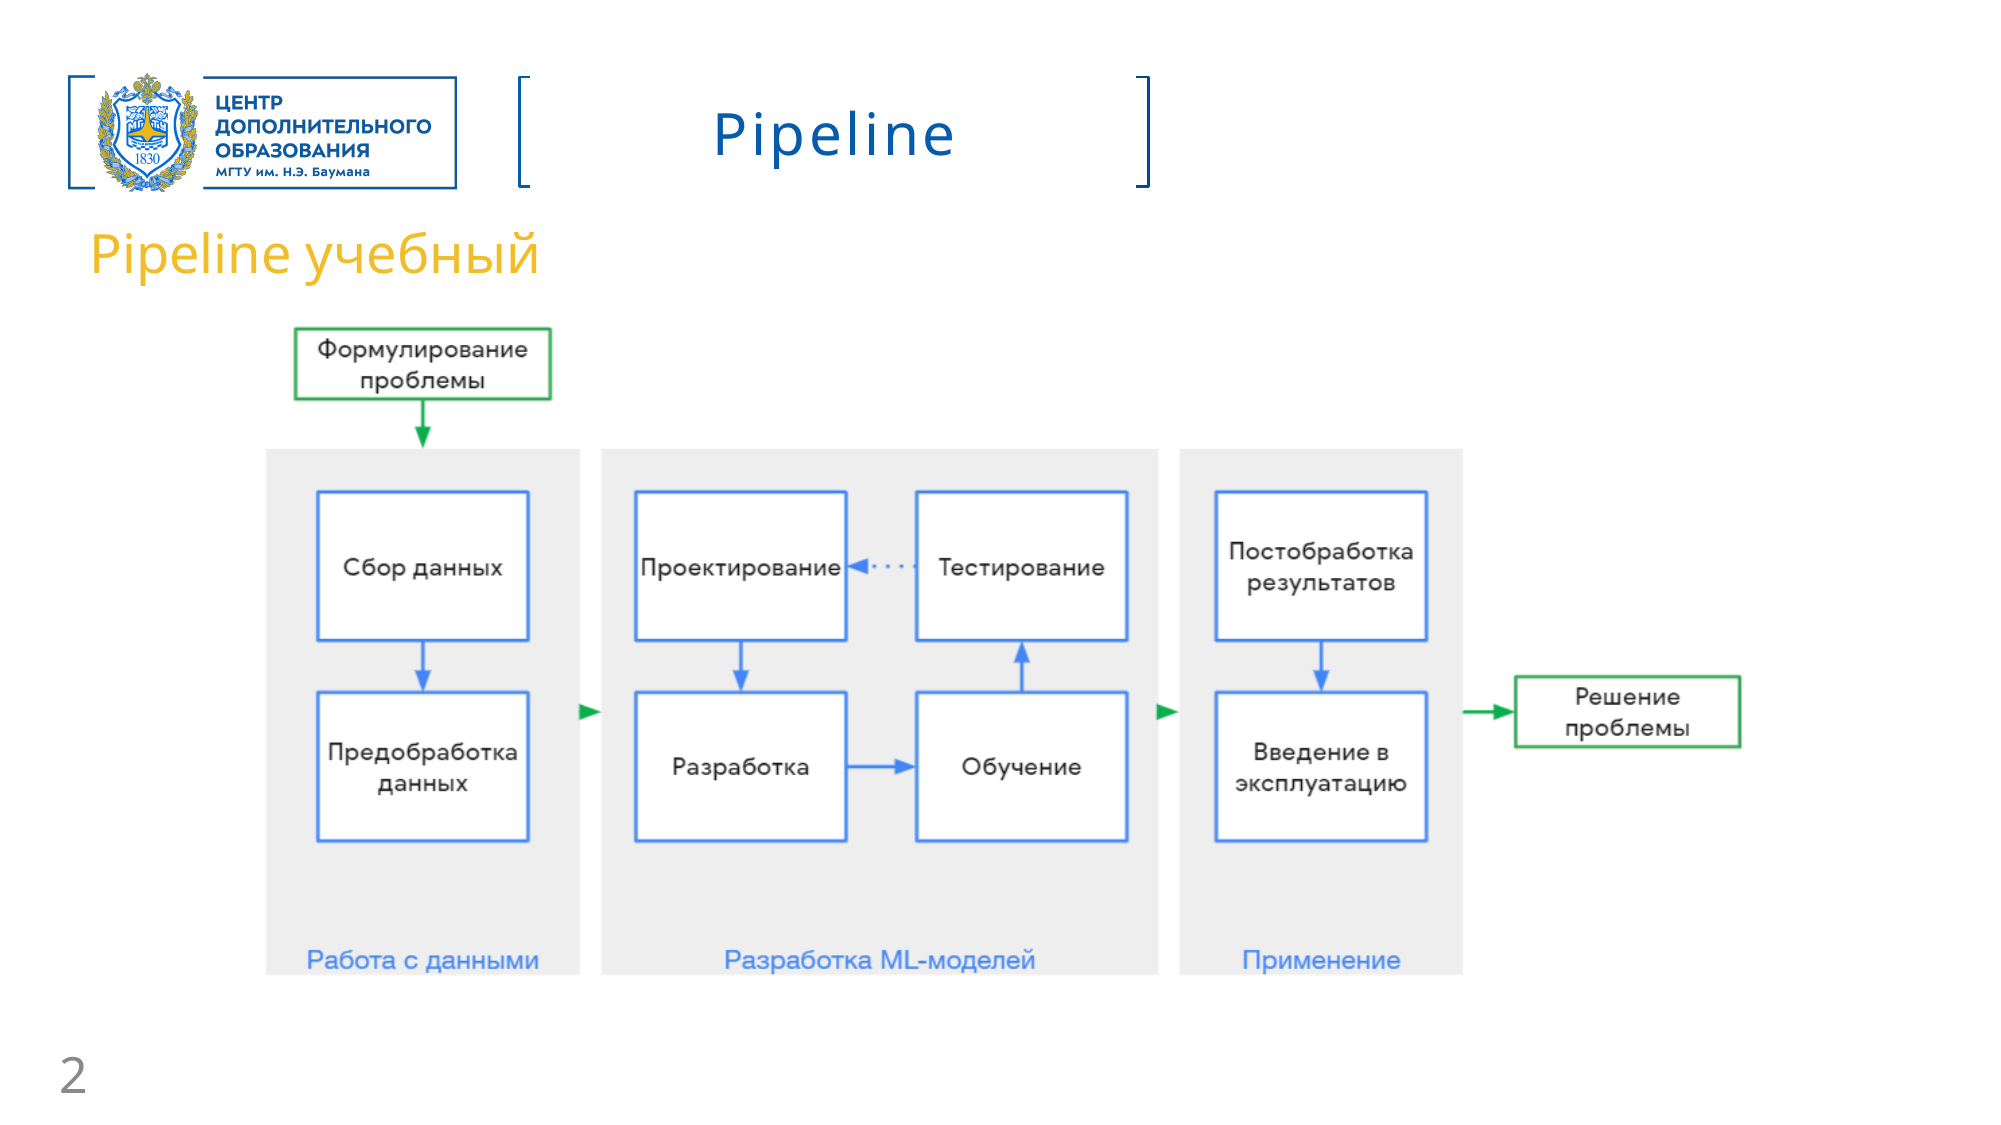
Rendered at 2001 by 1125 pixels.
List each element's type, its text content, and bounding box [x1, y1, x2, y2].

slide_number 2 [44, 1055, 139, 1101]
picture [68, 73, 457, 192]
text_box Pipeline учебный [36, 218, 1205, 318]
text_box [519, 76, 1150, 187]
picture [249, 317, 1751, 996]
